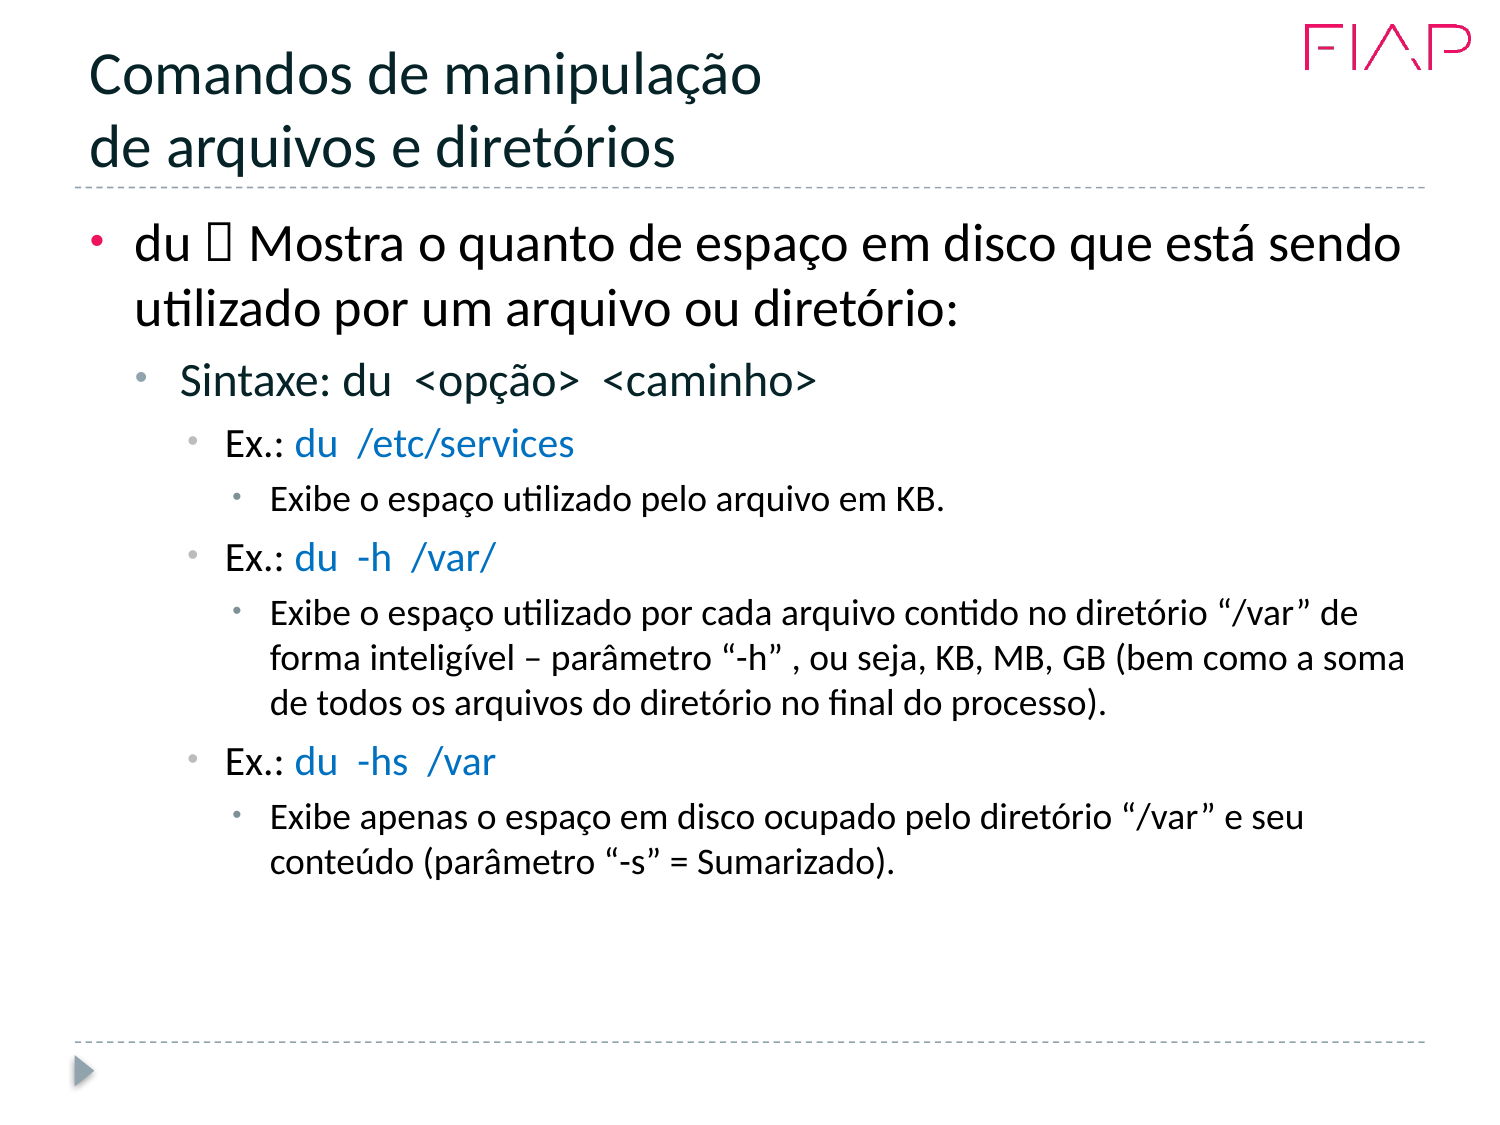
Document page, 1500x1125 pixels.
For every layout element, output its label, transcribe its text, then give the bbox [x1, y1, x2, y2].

list du  Mostra o quanto de espaço em disco que está sendo utilizado por um arquivo ou diretório: Sintaxe: du <opção> <caminho> Ex.: du /etc/services Exibe o espaço utilizado pelo arquivo em KB. Ex.: du -h /var/ Exibe o espaço utilizado por cada arquivo contido no diretório “/var” de forma inteligível – parâmetro “-h” , ou seja, KB, MB, GB (bem como a soma de todos os arquivos do diretório no final do processo). Ex.: du -hs /var Exibe apenas o espaço em disco ocupado pelo diretório “/var” e seu conteúdo (parâmetro “-s” = Sumarizado). [75, 200, 1425, 1010]
picture [1425, 24, 1471, 70]
title Comandos de manipulação de arquivos e diretórios [75, 24, 1425, 188]
